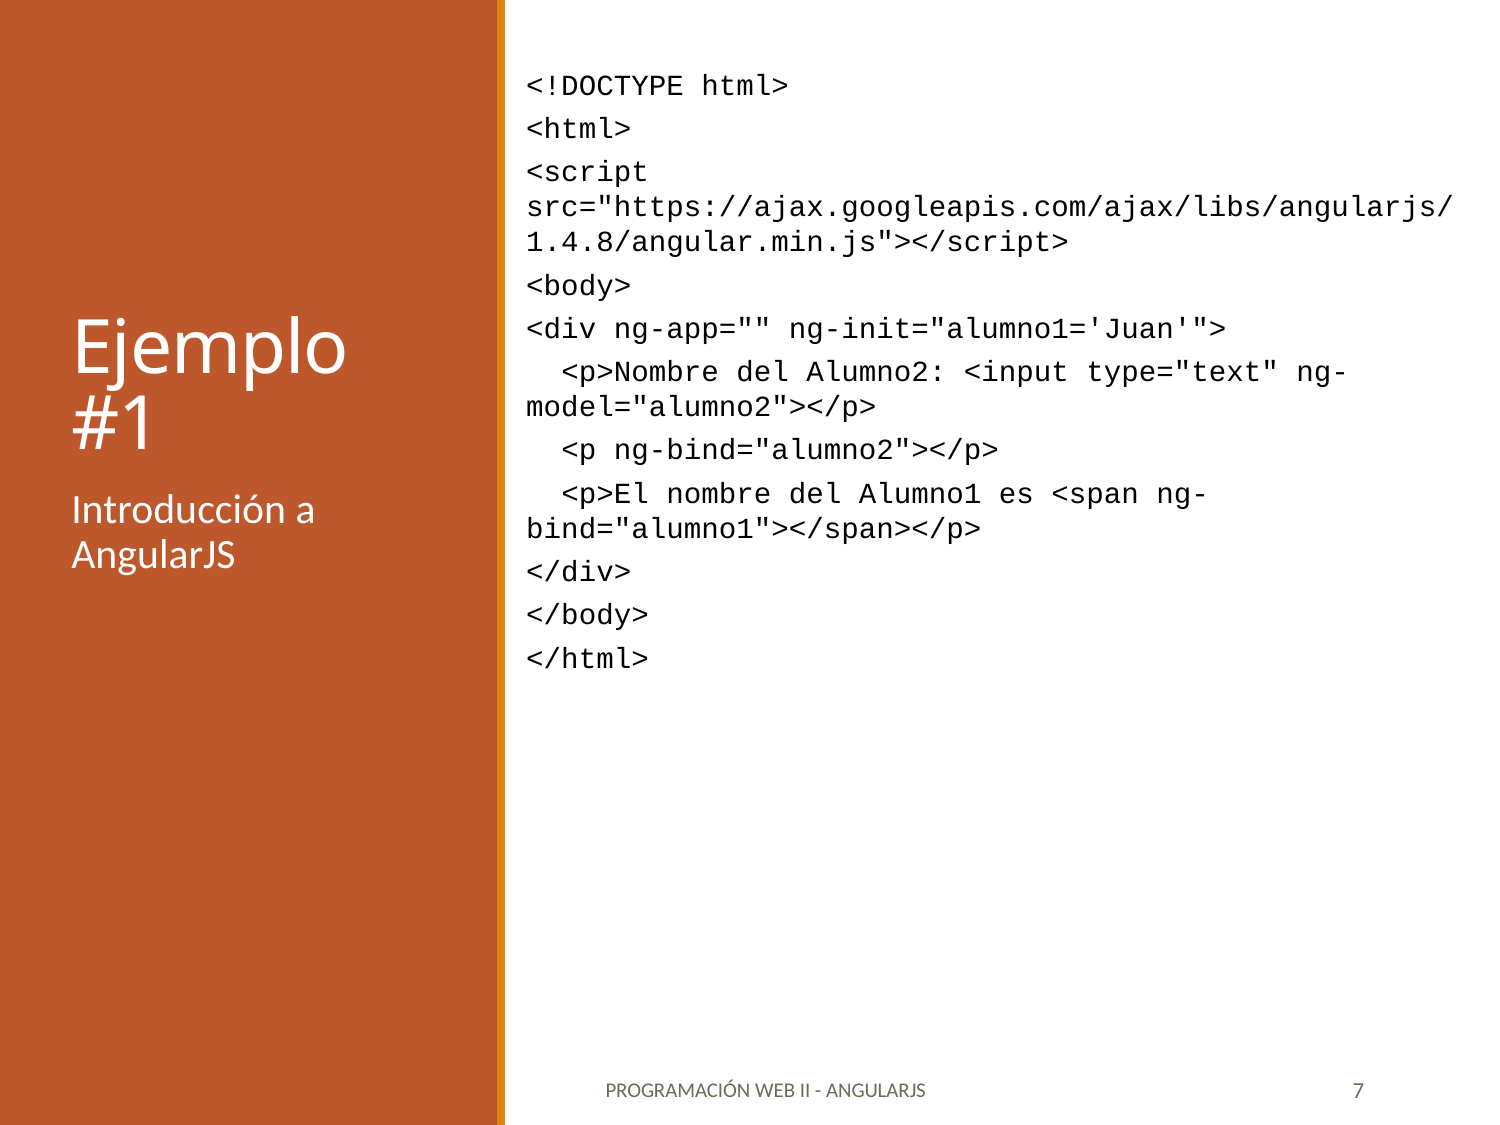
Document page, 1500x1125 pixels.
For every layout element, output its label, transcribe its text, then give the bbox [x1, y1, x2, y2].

list <!DOCTYPE html> <html> <script src="https://ajax.googleapis.com/ajax/libs/angularjs/1.4.8/angular.min.js"></script> <body> <div ng-app="" ng-init="alumno1='Juan'"> <p>Nombre del Alumno2: <input type="text" ng-model="alumno2"></p> <p ng-bind="alumno2"></p> <p>El nombre del Alumno1 es <span ng-bind="alumno1"></span></p> </div> </body> </html> [517, 58, 1461, 1048]
footer Programación Web II - angularjs [590, 1059, 1163, 1120]
list Introducción a AngularJS [56, 479, 451, 1035]
slide_number 7 [1218, 1059, 1380, 1120]
title Ejemplo #1 [56, 97, 451, 473]
